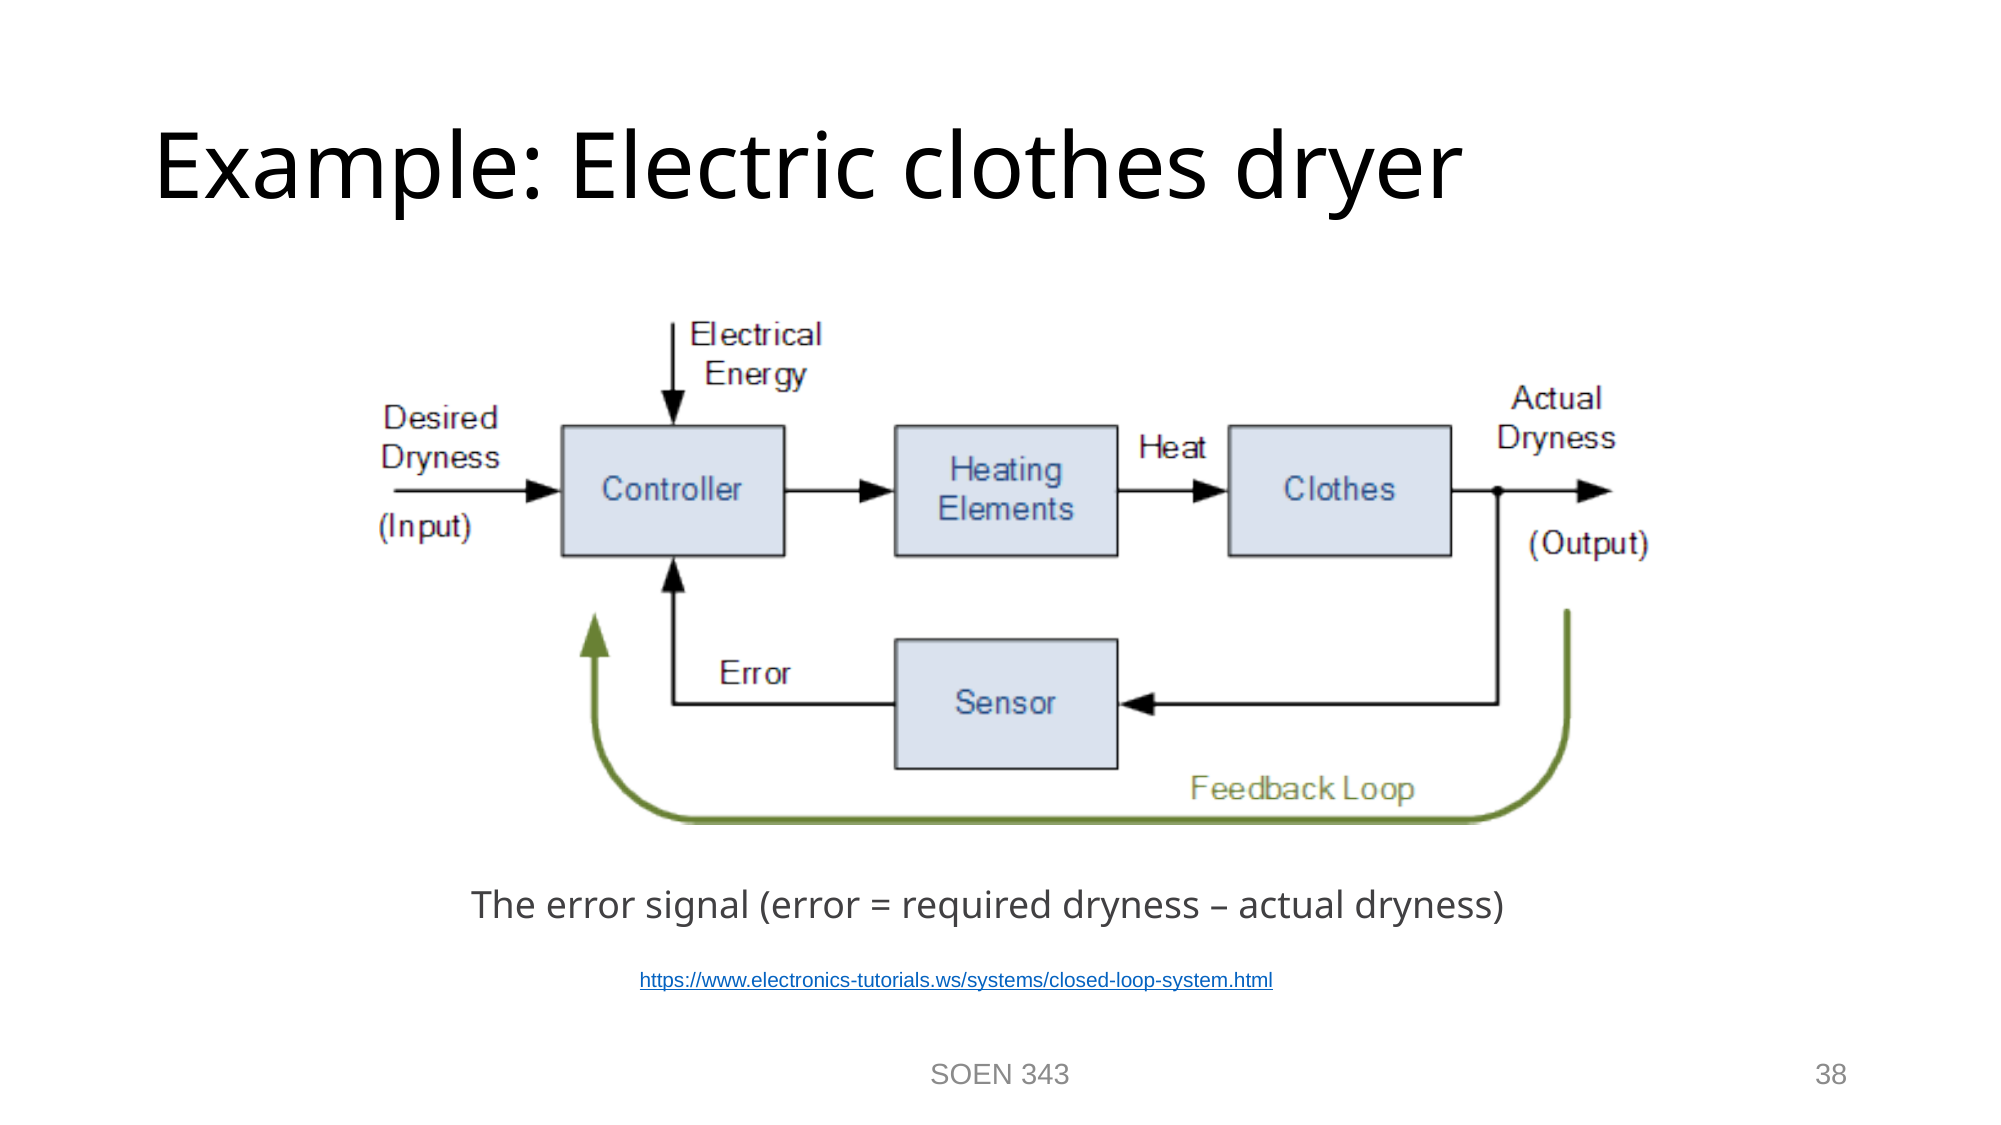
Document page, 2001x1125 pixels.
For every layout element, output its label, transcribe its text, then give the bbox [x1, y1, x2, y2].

picture [379, 312, 1652, 825]
slide_number 38 [1412, 1042, 1863, 1103]
footer SOEN 343 [662, 1042, 1338, 1103]
text_box The error signal (error = required dryness – actual dryness) [456, 873, 1544, 934]
text_box https://www.electronics-tutorials.ws/systems/closed-loop-system.html [624, 959, 1375, 1000]
title Example: Electric clothes dryer [137, 59, 1863, 278]
